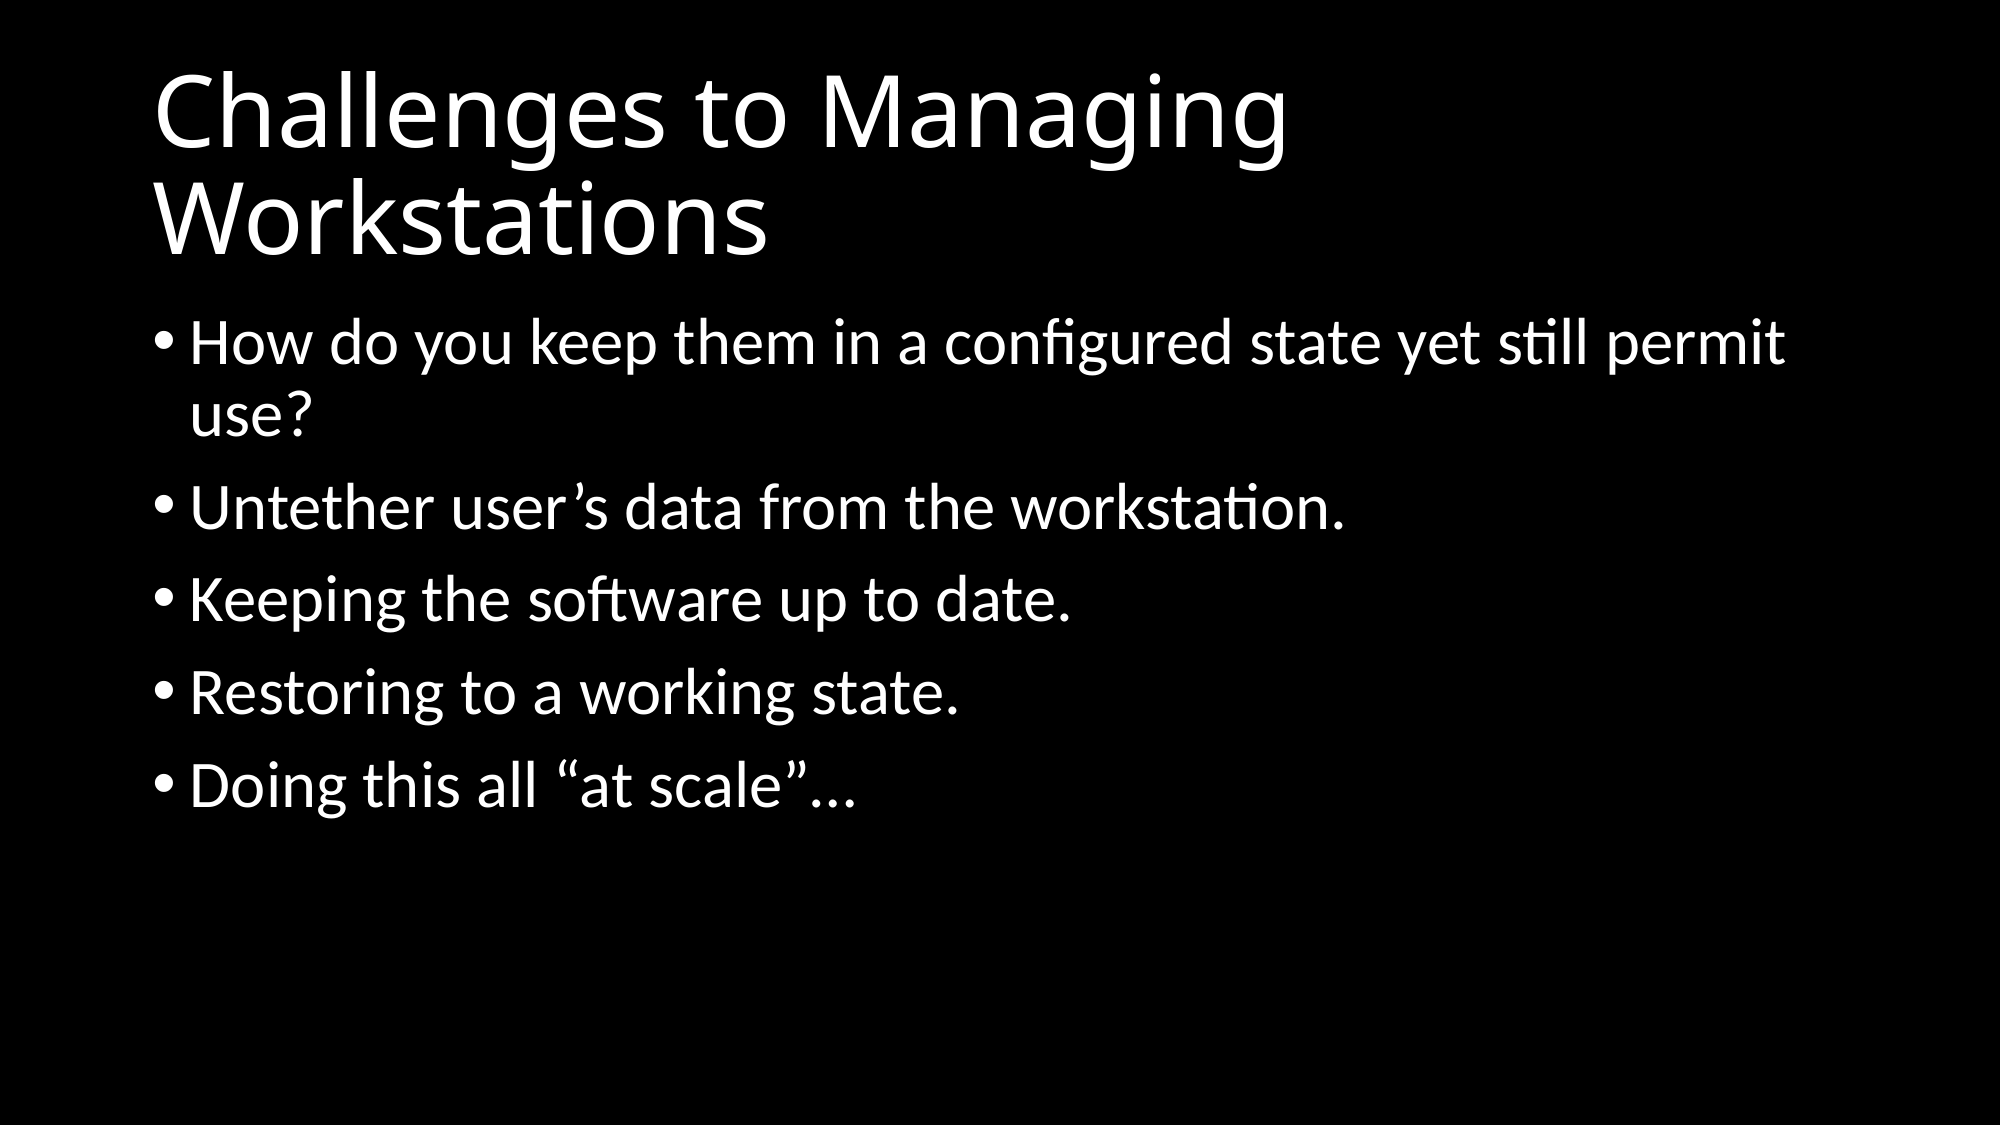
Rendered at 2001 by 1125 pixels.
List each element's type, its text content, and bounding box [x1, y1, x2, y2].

list How do you keep them in a configured state yet still permit use? Untether user’s data from the workstation. Keeping the software up to date. Restoring to a working state. Doing this all “at scale”… [137, 299, 1863, 1014]
title Challenges to Managing Workstations [137, 59, 1863, 278]
